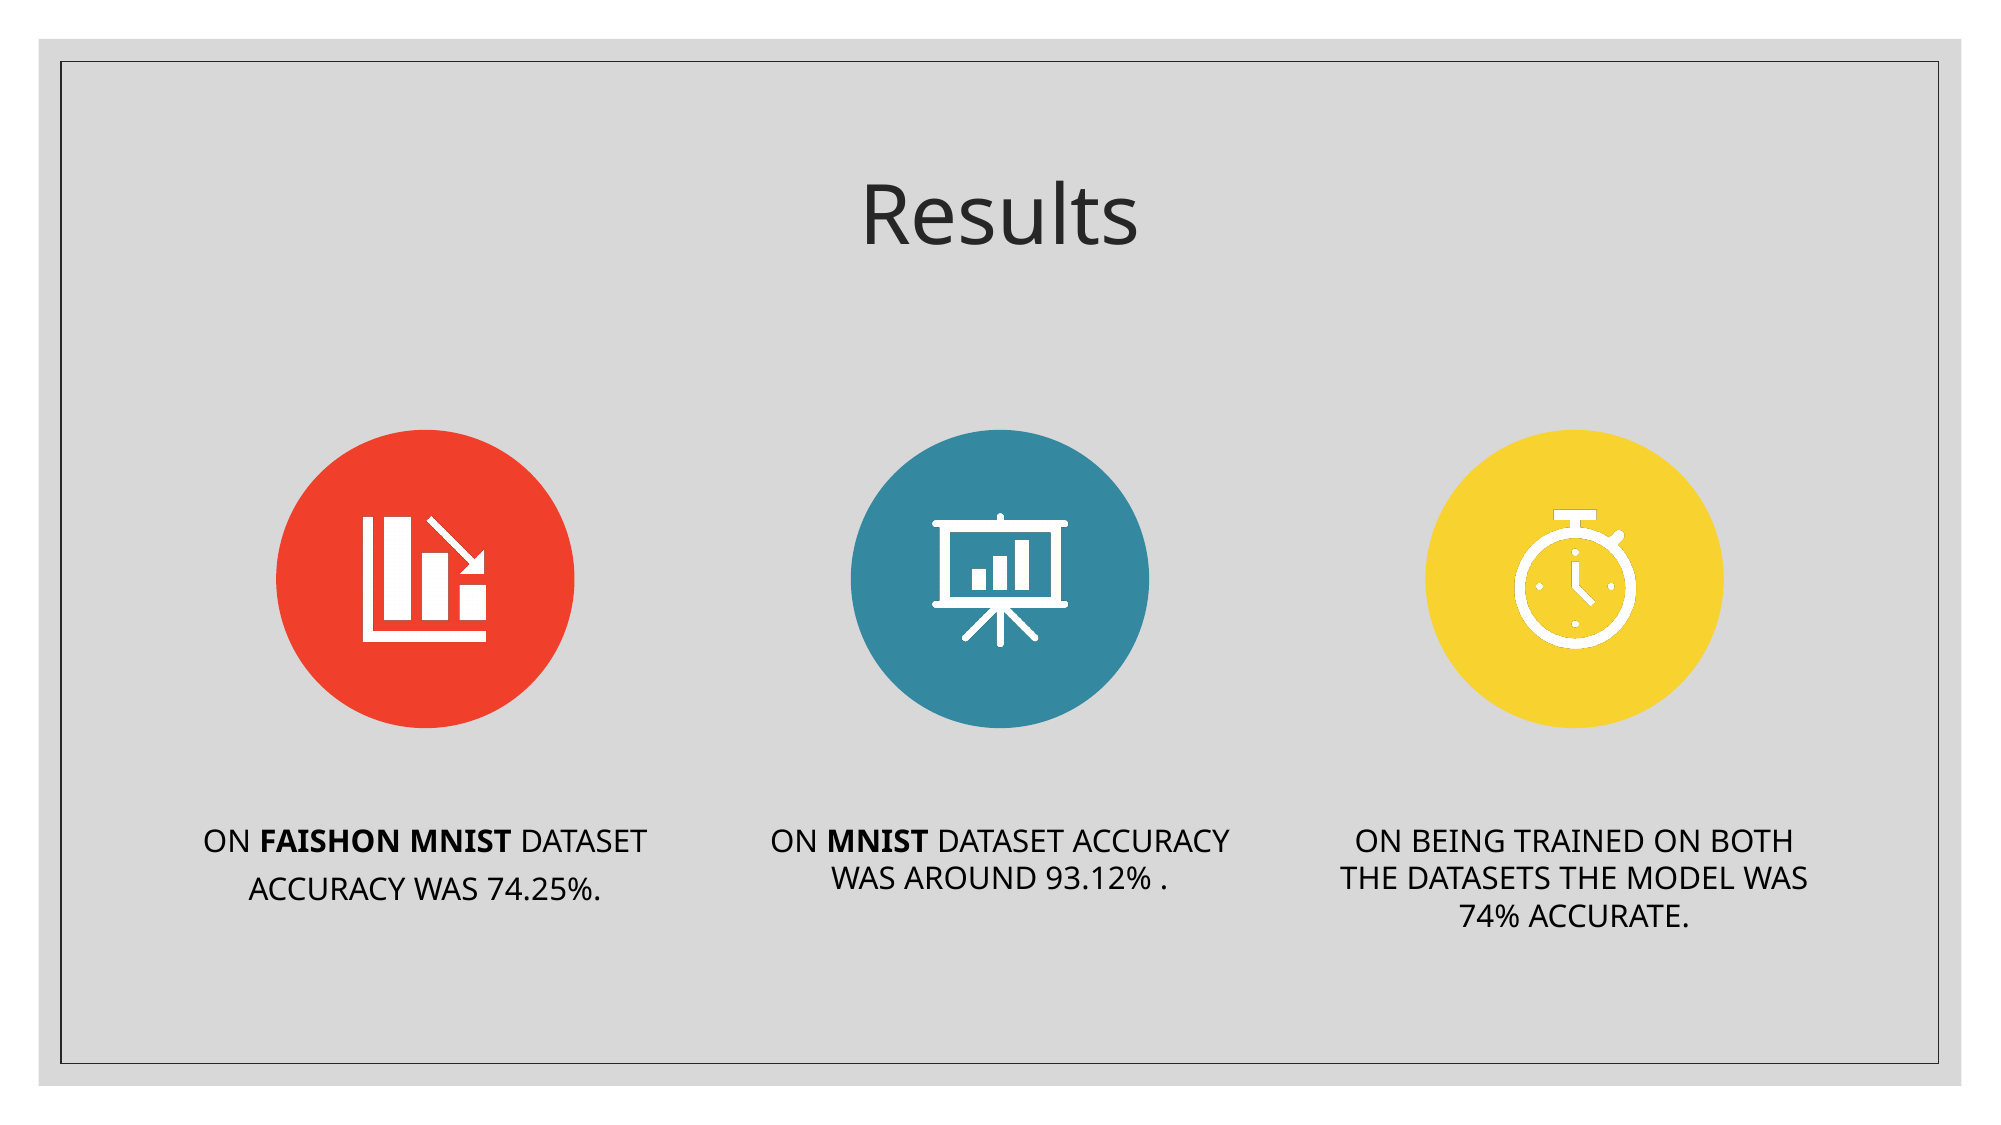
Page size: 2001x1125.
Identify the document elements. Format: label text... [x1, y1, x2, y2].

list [174, 378, 1825, 991]
title Results [174, 105, 1825, 331]
